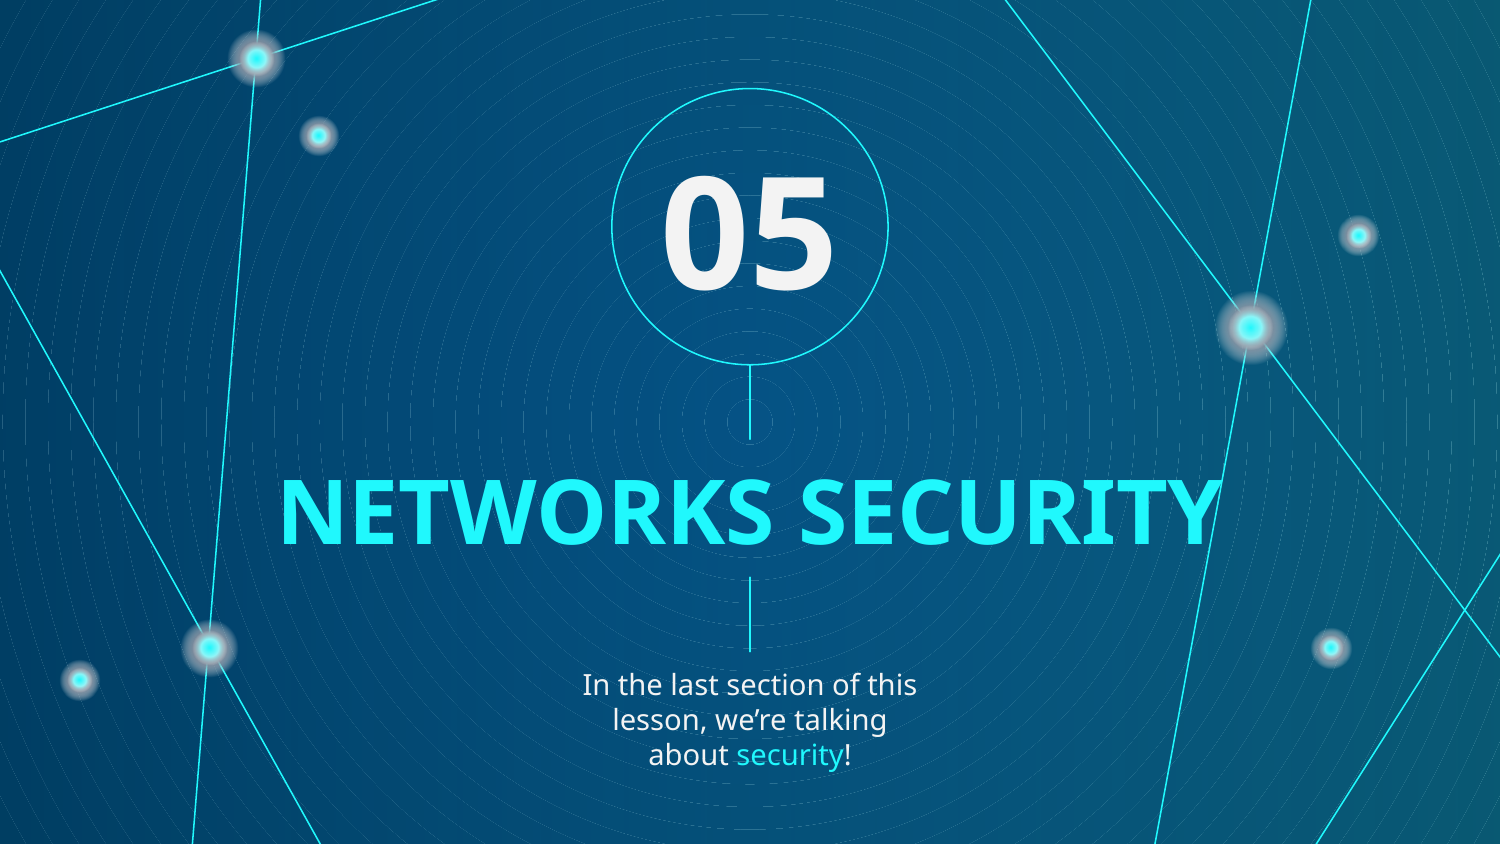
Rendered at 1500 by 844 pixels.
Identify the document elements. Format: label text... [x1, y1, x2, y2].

subtitle In the last section of this lesson, we’re talking about security! [566, 651, 934, 756]
text_box [611, 174, 622, 279]
title NETWORKS SECURITY [162, 439, 1338, 578]
text_box [663, 334, 837, 365]
title 05 [622, 120, 878, 334]
text_box [662, 88, 838, 120]
text_box [878, 174, 889, 279]
